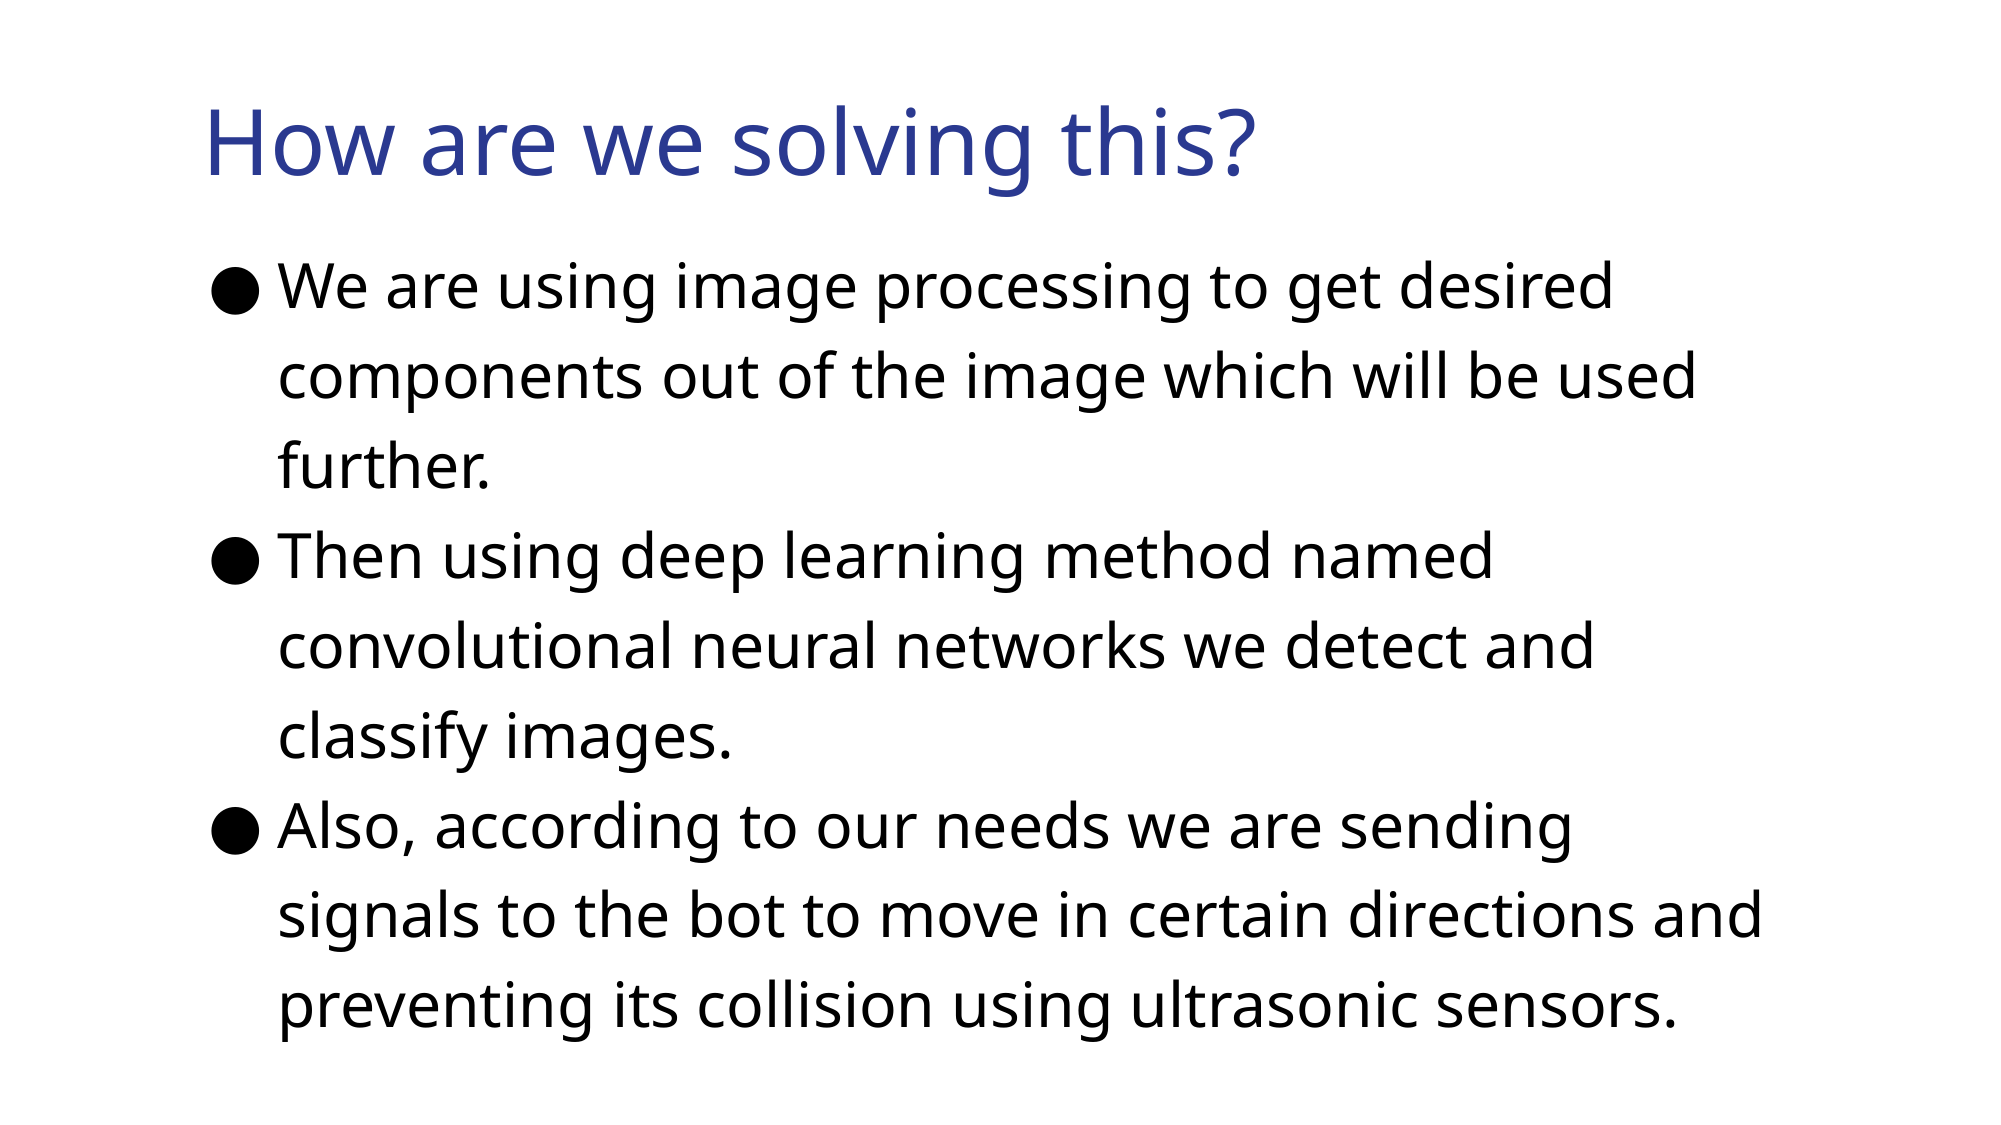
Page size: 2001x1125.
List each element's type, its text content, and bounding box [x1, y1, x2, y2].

title How are we solving this? [187, 24, 1813, 223]
list We are using image processing to get desired components out of the image which will be used further. Then using deep learning method named convolutional neural networks we detect and classify images. Also, according to our needs we are sending signals to the bot to move in certain directions and preventing its collision using ultrasonic sensors. [187, 223, 1813, 805]
